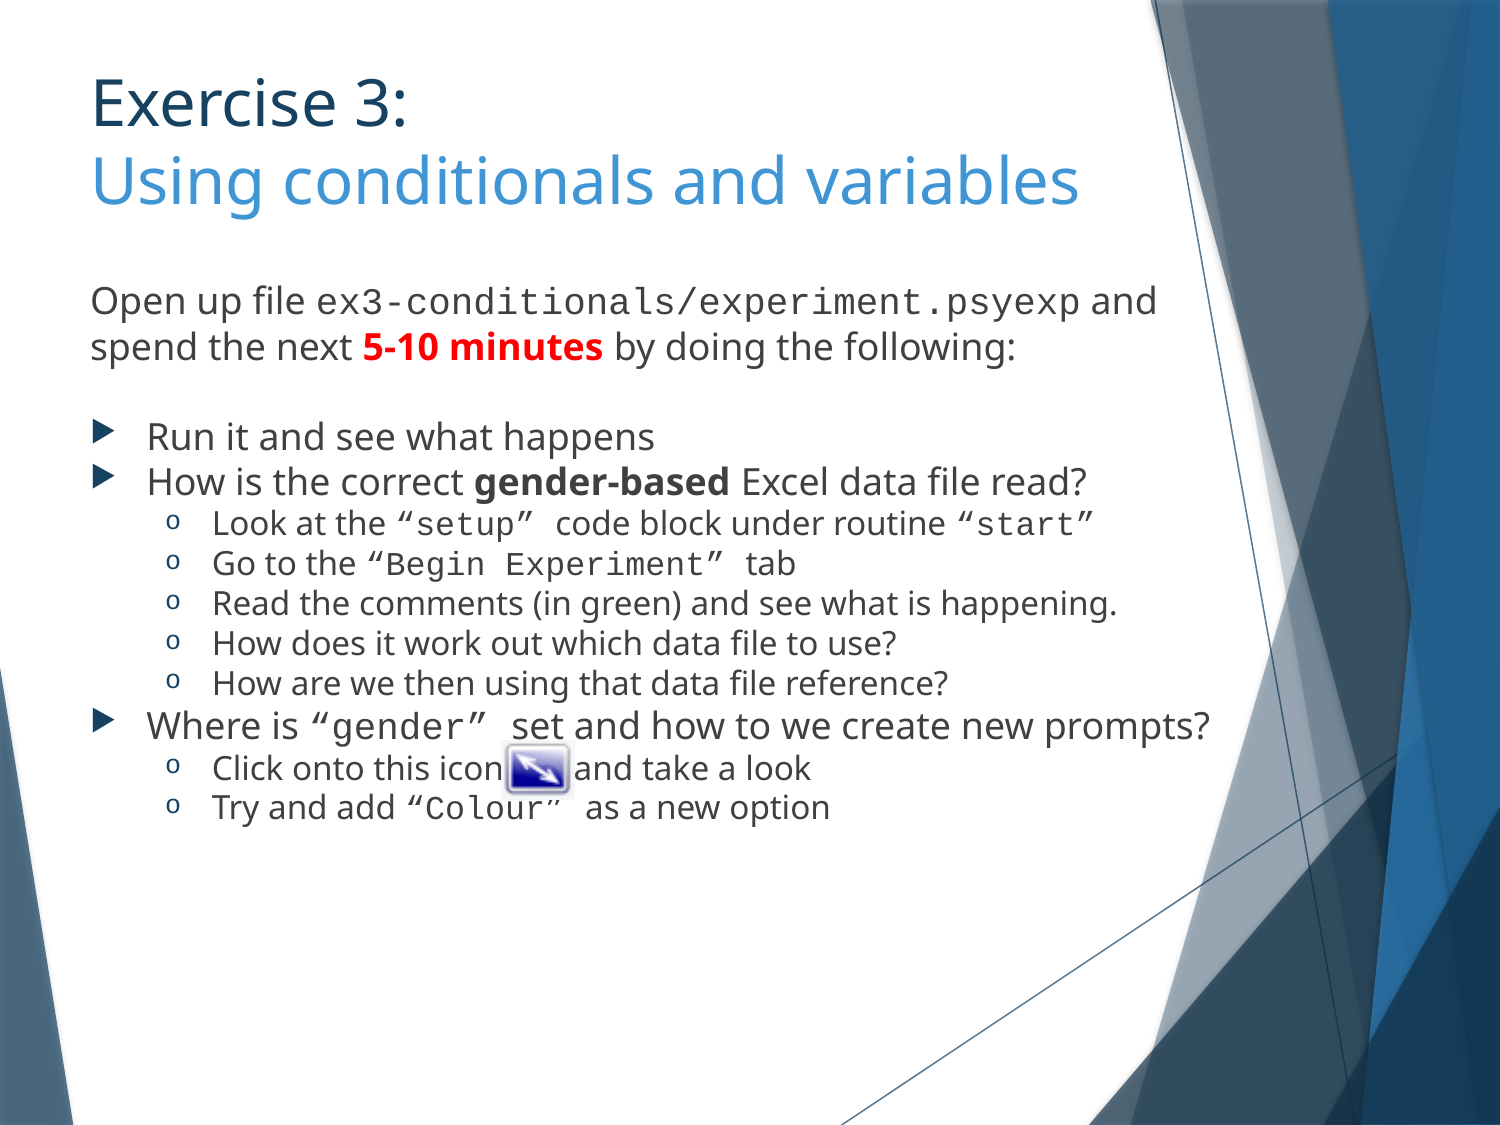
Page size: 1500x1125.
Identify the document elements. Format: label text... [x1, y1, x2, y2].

title Exercise 3: Using conditionals and variables [75, 45, 1425, 233]
picture [501, 740, 575, 800]
list Open up file ex3-conditionals/experiment.psyexp and spend the next 5-10 minutes by doing the following: Run it and see what happens How is the correct gender-based Excel data file read? Look at the “setup” code block under routine “start” Go to the “Begin Experiment” tab Read the comments (in green) and see what is happening. How does it work out which data file to use? How are we then using that data file reference? Where is “gender” set and how to we create new prompts? Click onto this icon and take a look Try and add “Colour” as a new option [75, 262, 1425, 1078]
